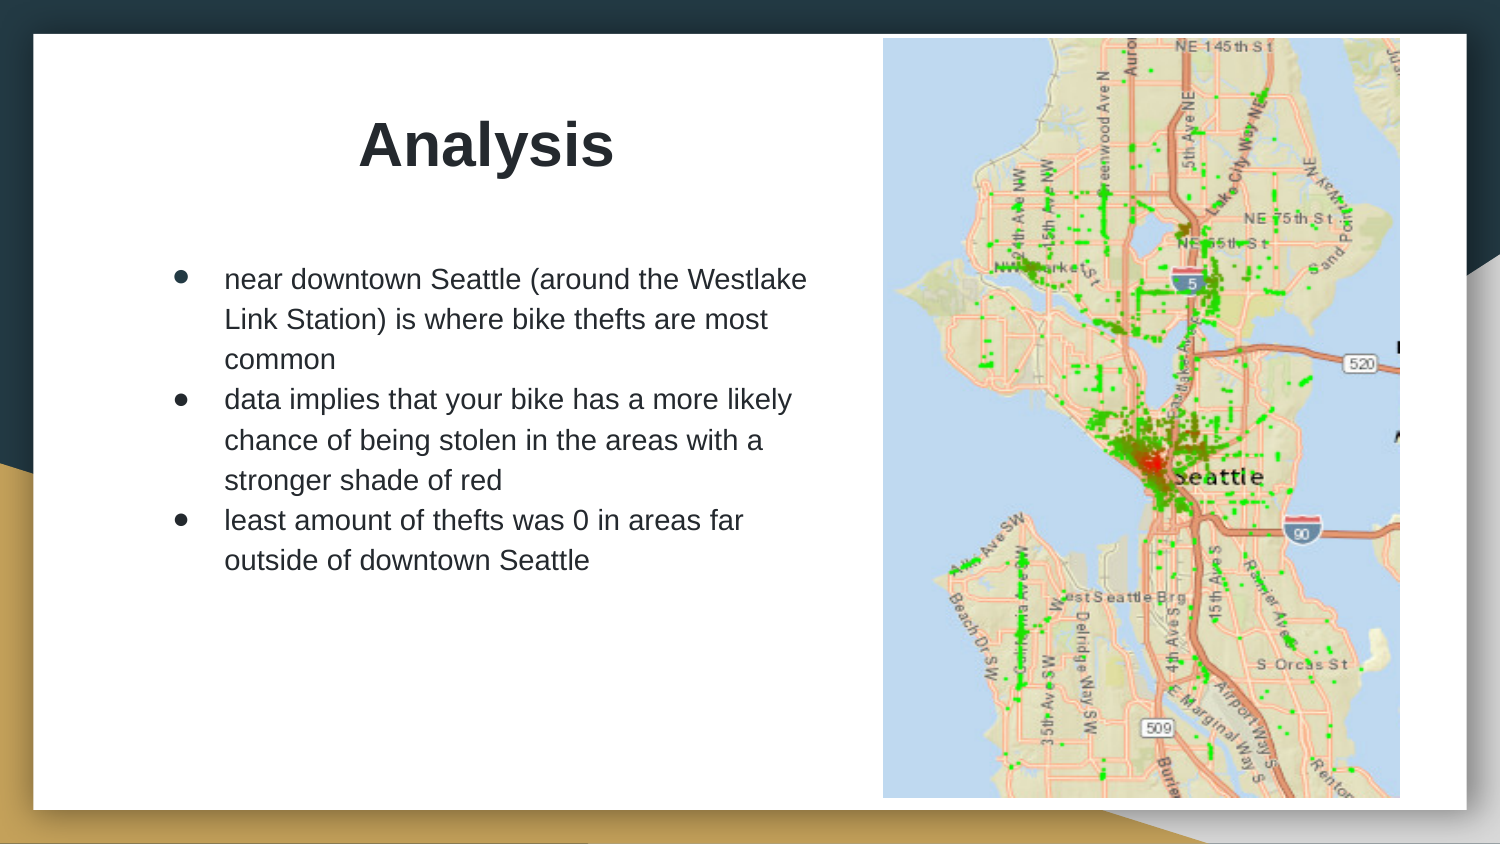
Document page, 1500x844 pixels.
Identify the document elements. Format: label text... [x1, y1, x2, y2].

list near downtown Seattle (around the Westlake Link Station) is where bike thefts are most common data implies that your bike has a more likely chance of being stolen in the areas with a stronger shade of red least amount of thefts was 0 in areas far outside of downtown Seattle [134, 240, 840, 729]
picture [883, 38, 1401, 798]
title Analysis [99, 70, 876, 228]
